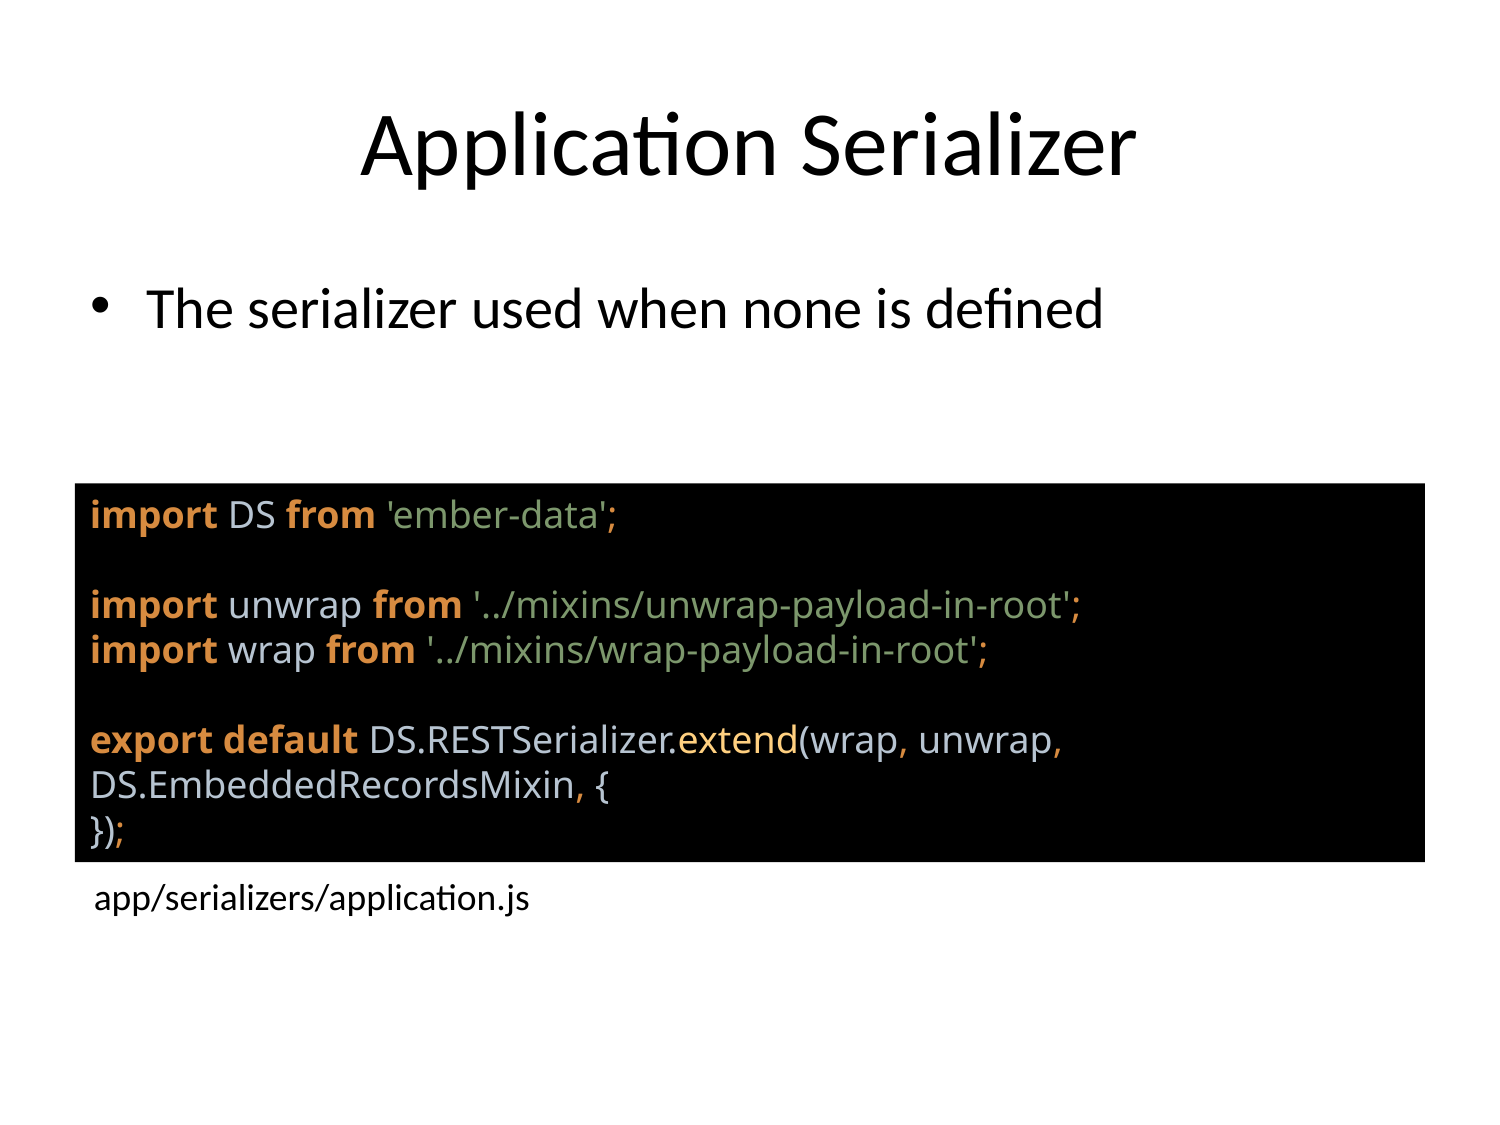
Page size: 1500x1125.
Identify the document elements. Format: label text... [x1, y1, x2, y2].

text_box import DS from 'ember-data'; import unwrap from '../mixins/unwrap-payload-in-root'; import wrap from '../mixins/wrap-payload-in-root'; export default DS.RESTSerializer.extend(wrap, unwrap, DS.EmbeddedRecordsMixin, { }); [74, 483, 1425, 863]
list The serializer used when none is defined [75, 262, 1425, 363]
text_box app/serializers/application.js [79, 866, 546, 926]
title Application Serializer [75, 45, 1425, 233]
